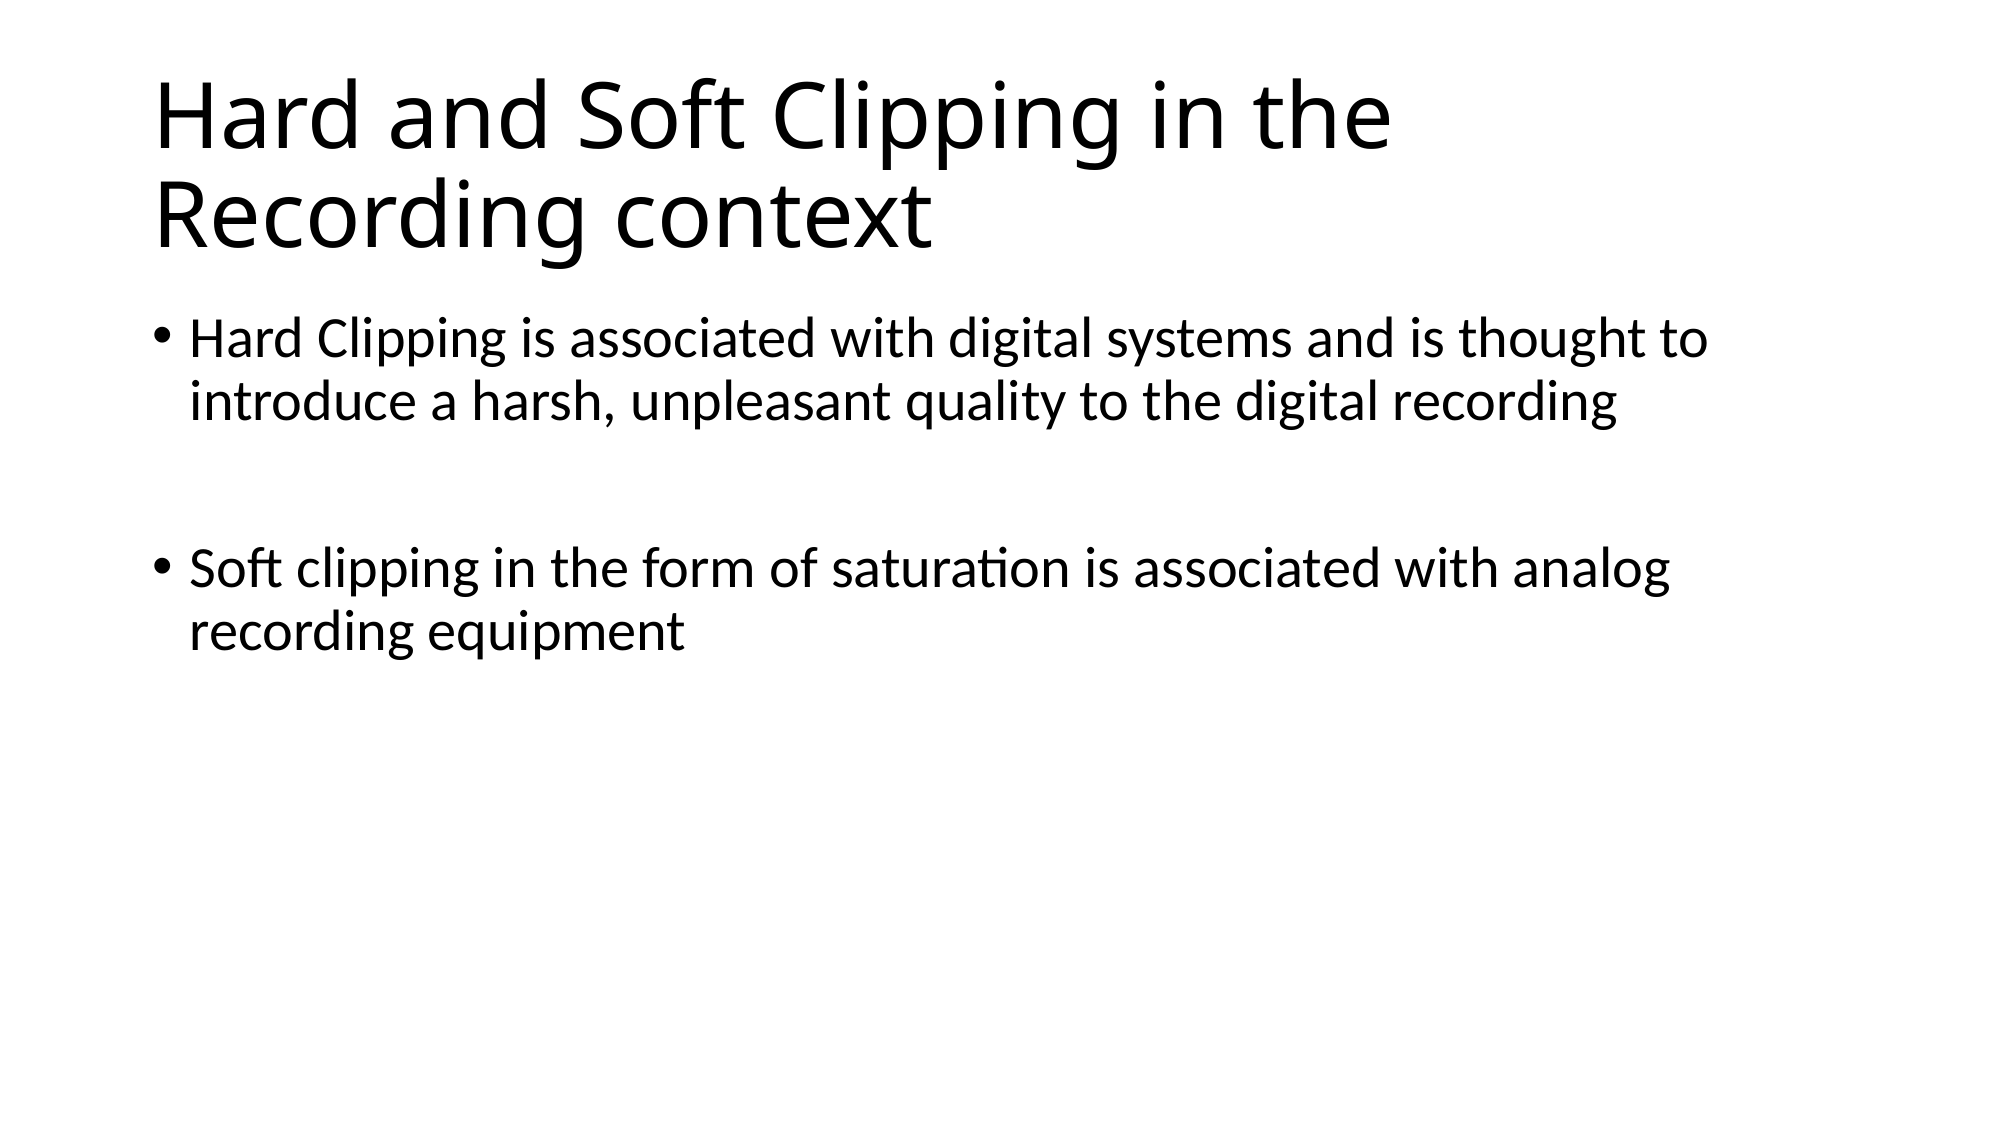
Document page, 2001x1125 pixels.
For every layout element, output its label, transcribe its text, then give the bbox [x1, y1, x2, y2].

title Hard and Soft Clipping in the Recording context [137, 59, 1863, 278]
list Hard Clipping is associated with digital systems and is thought to introduce a harsh, unpleasant quality to the digital recording Soft clipping in the form of saturation is associated with analog recording equipment [137, 299, 1863, 1014]
